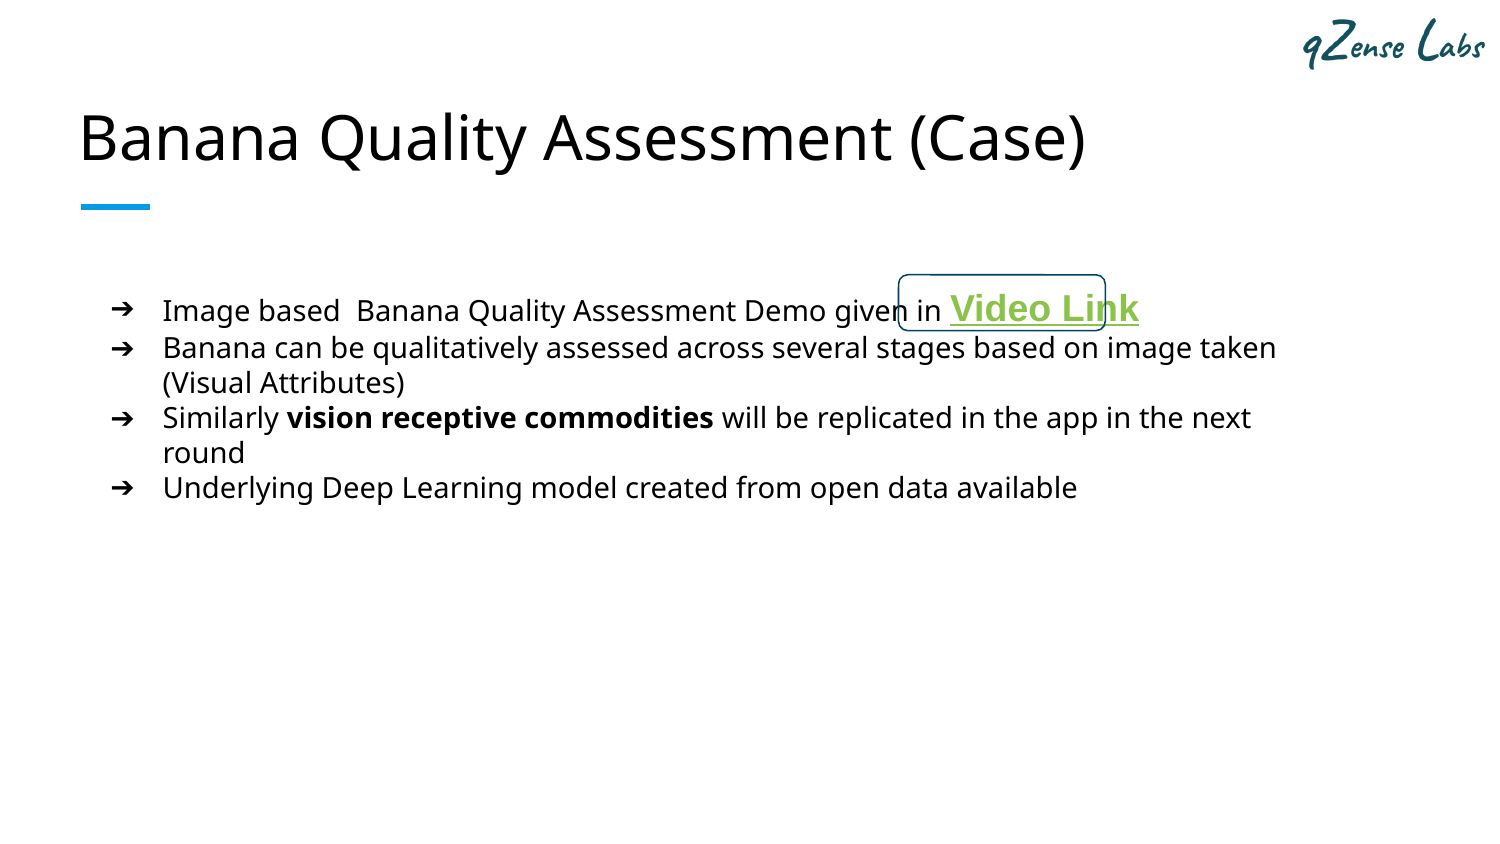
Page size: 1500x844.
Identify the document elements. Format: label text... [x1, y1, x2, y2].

text_box Image based Banana Quality Assessment Demo given in Video Link Banana can be qualitatively assessed across several stages based on image taken (Visual Attributes) Similarly vision receptive commodities will be replicated in the app in the next round Underlying Deep Learning model created from open data available [72, 269, 1353, 520]
picture [1302, 17, 1485, 70]
title Banana Quality Assessment (Case) [63, 75, 1437, 188]
text_box [898, 274, 1106, 331]
